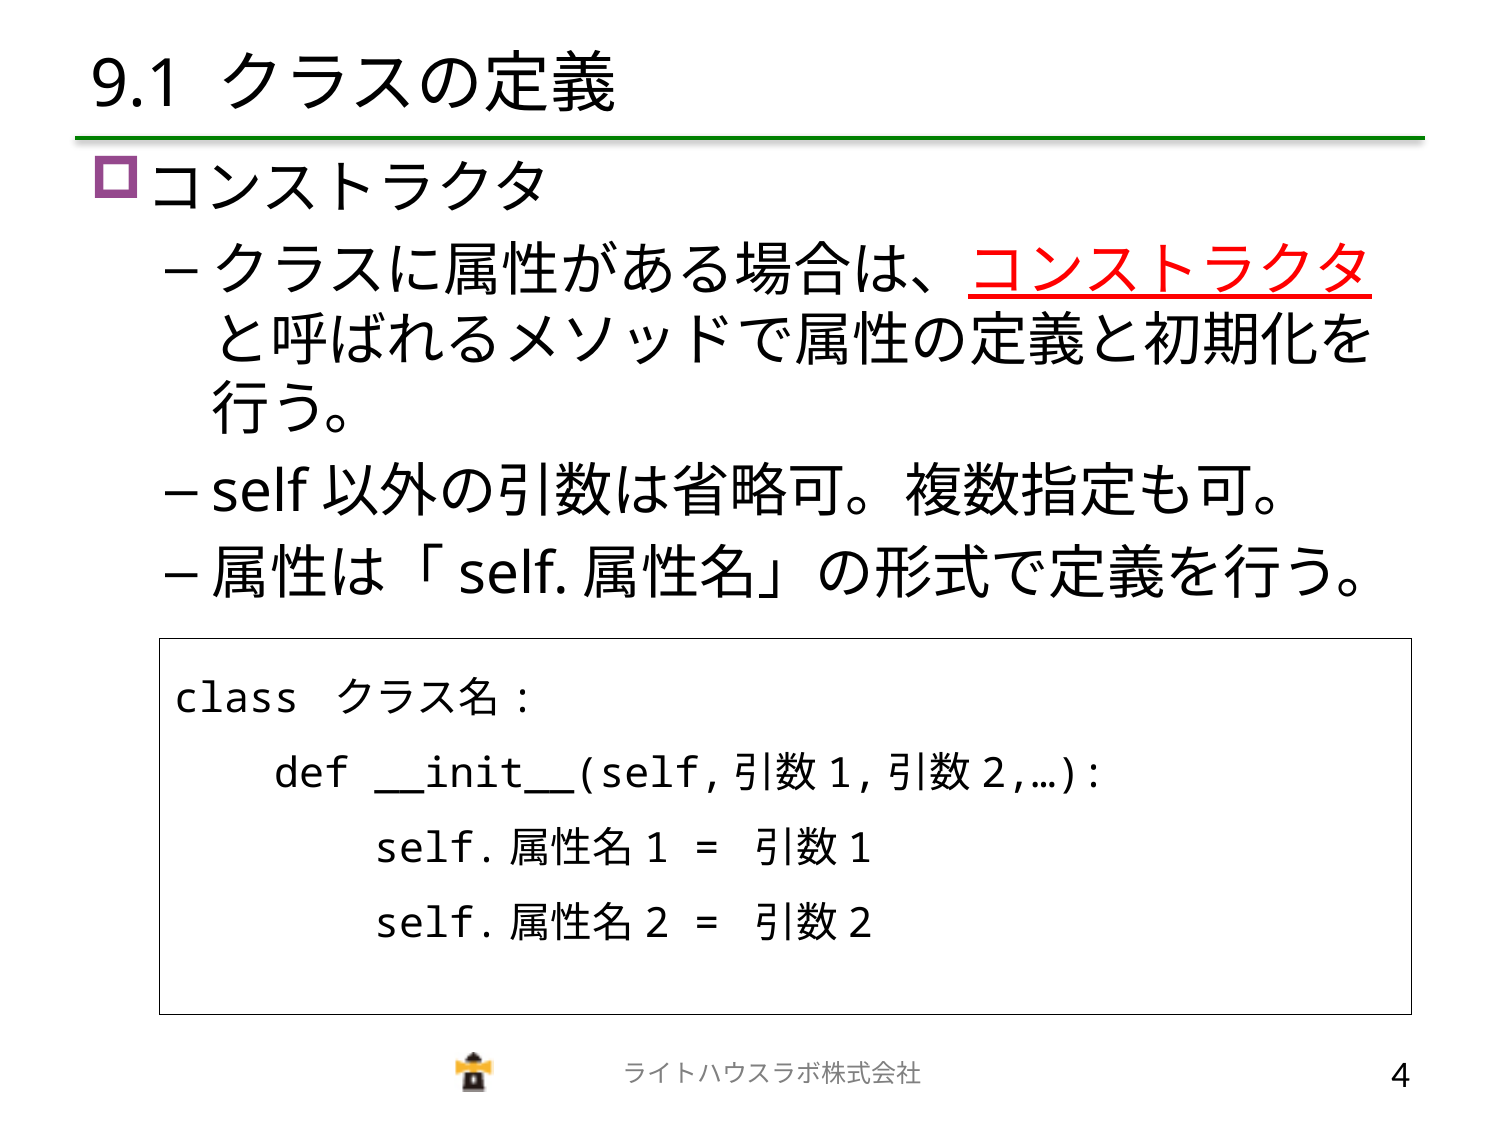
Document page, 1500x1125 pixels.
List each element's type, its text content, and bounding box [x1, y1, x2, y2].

slide_number 3 [1183, 1042, 1425, 1103]
text_box class クラス名: def __init__(self,引数1,引数2,…): self.属性名1 = 引数1 self.属性名2 = 引数2 [159, 638, 1412, 1015]
footer ライトハウスラボ株式会社 [75, 1042, 1144, 1103]
list コンストラクタ クラスに属性がある場合は、コンストラクタと呼ばれるメソッドで属性の定義と初期化を行う。 self以外の引数は省略可。複数指定も可。 属性は「self.属性名」の形式で定義を行う。 [75, 142, 1425, 951]
title 9.1 クラスの定義 [75, 29, 1425, 130]
